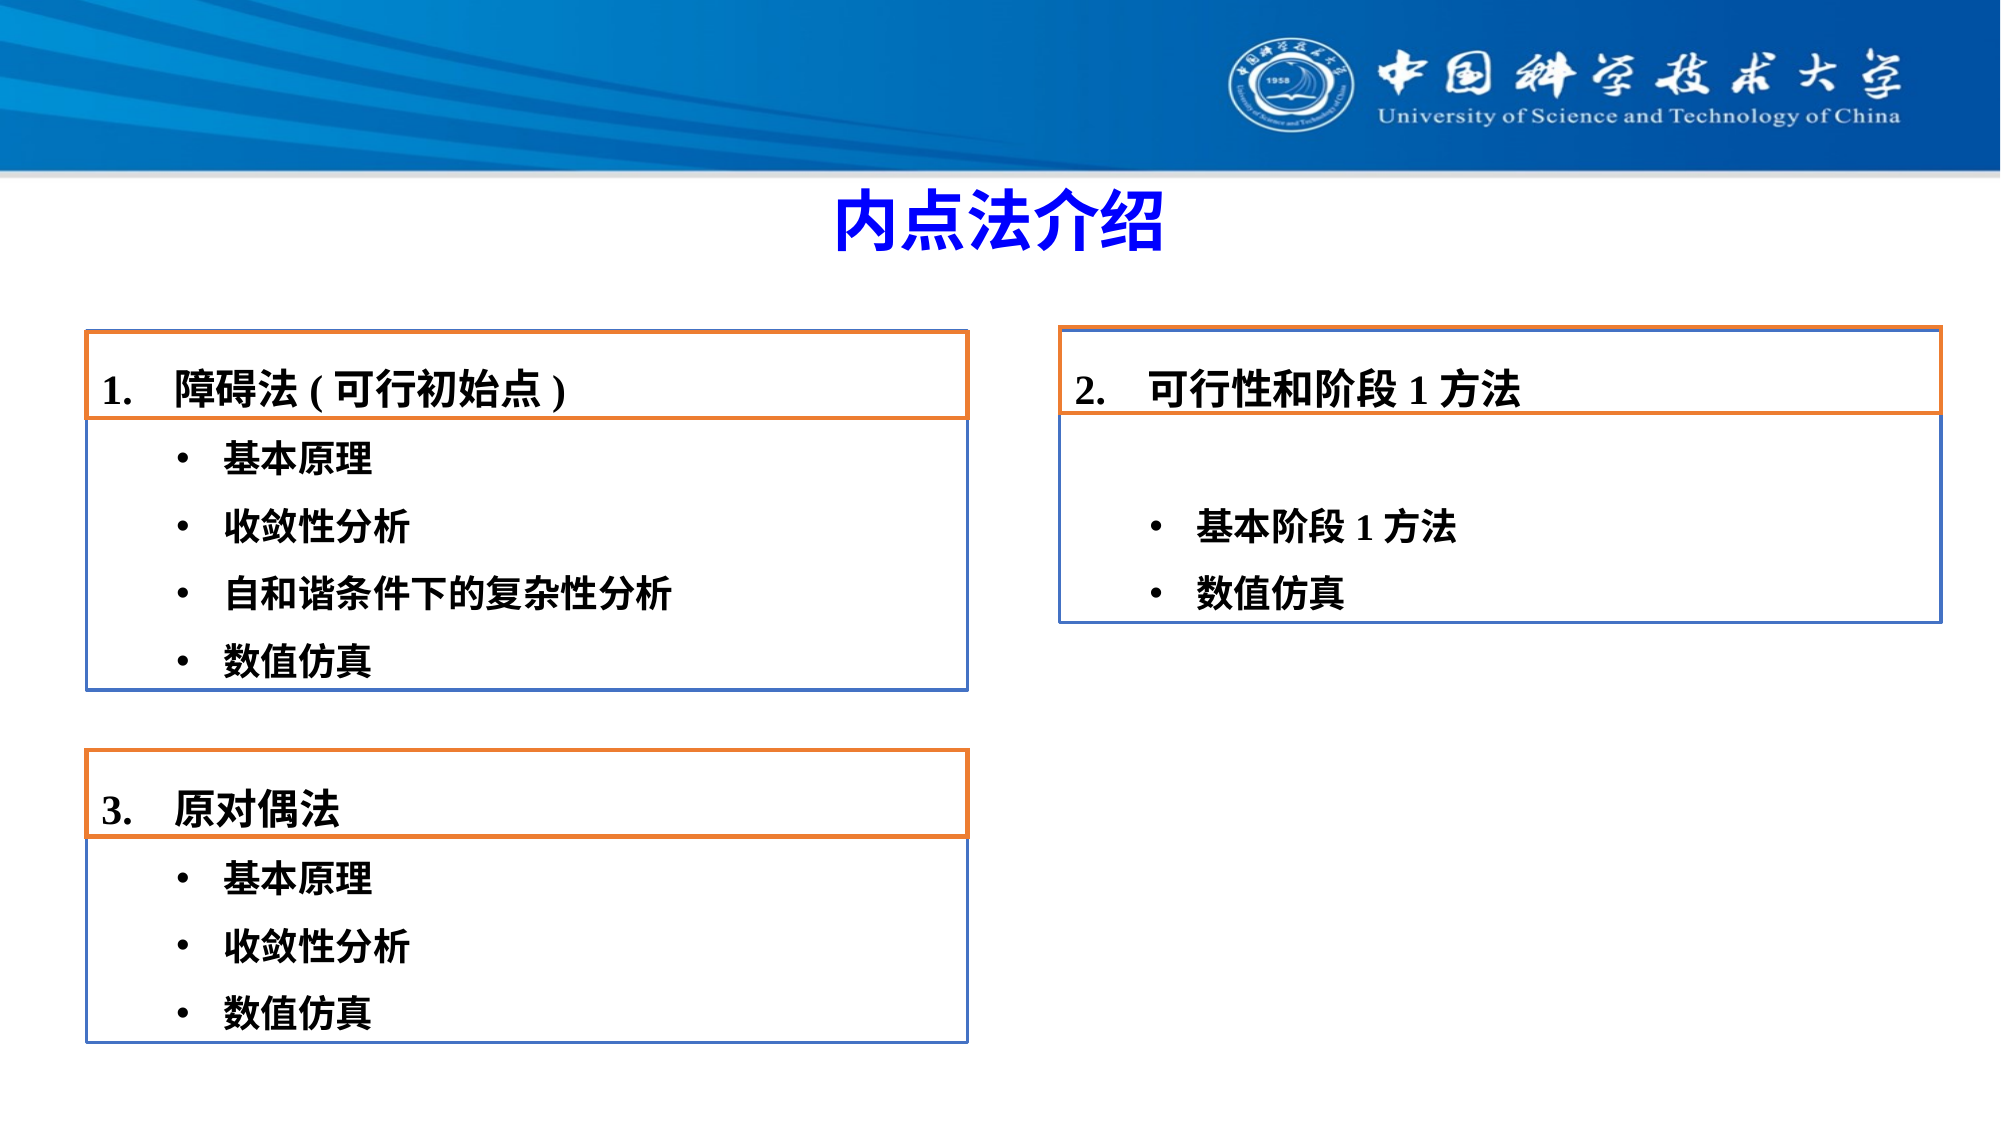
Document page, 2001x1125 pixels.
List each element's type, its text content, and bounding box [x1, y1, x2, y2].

text_box [1059, 326, 1942, 414]
text_box 2. 可行性和阶段1方法 基本阶段1方法 数值仿真 [1059, 414, 1941, 623]
text_box [85, 331, 969, 419]
text_box 内点法介绍 [499, 171, 1501, 267]
text_box 3. 原对偶法 基本原理 收敛性分析 数值仿真 [86, 837, 968, 1043]
text_box 1. 障碍法(可行初始点) 基本原理 收敛性分析 自和谐条件下的复杂性分析 数值仿真 [86, 419, 968, 691]
picture [0, 0, 2001, 1125]
text_box [85, 749, 969, 837]
